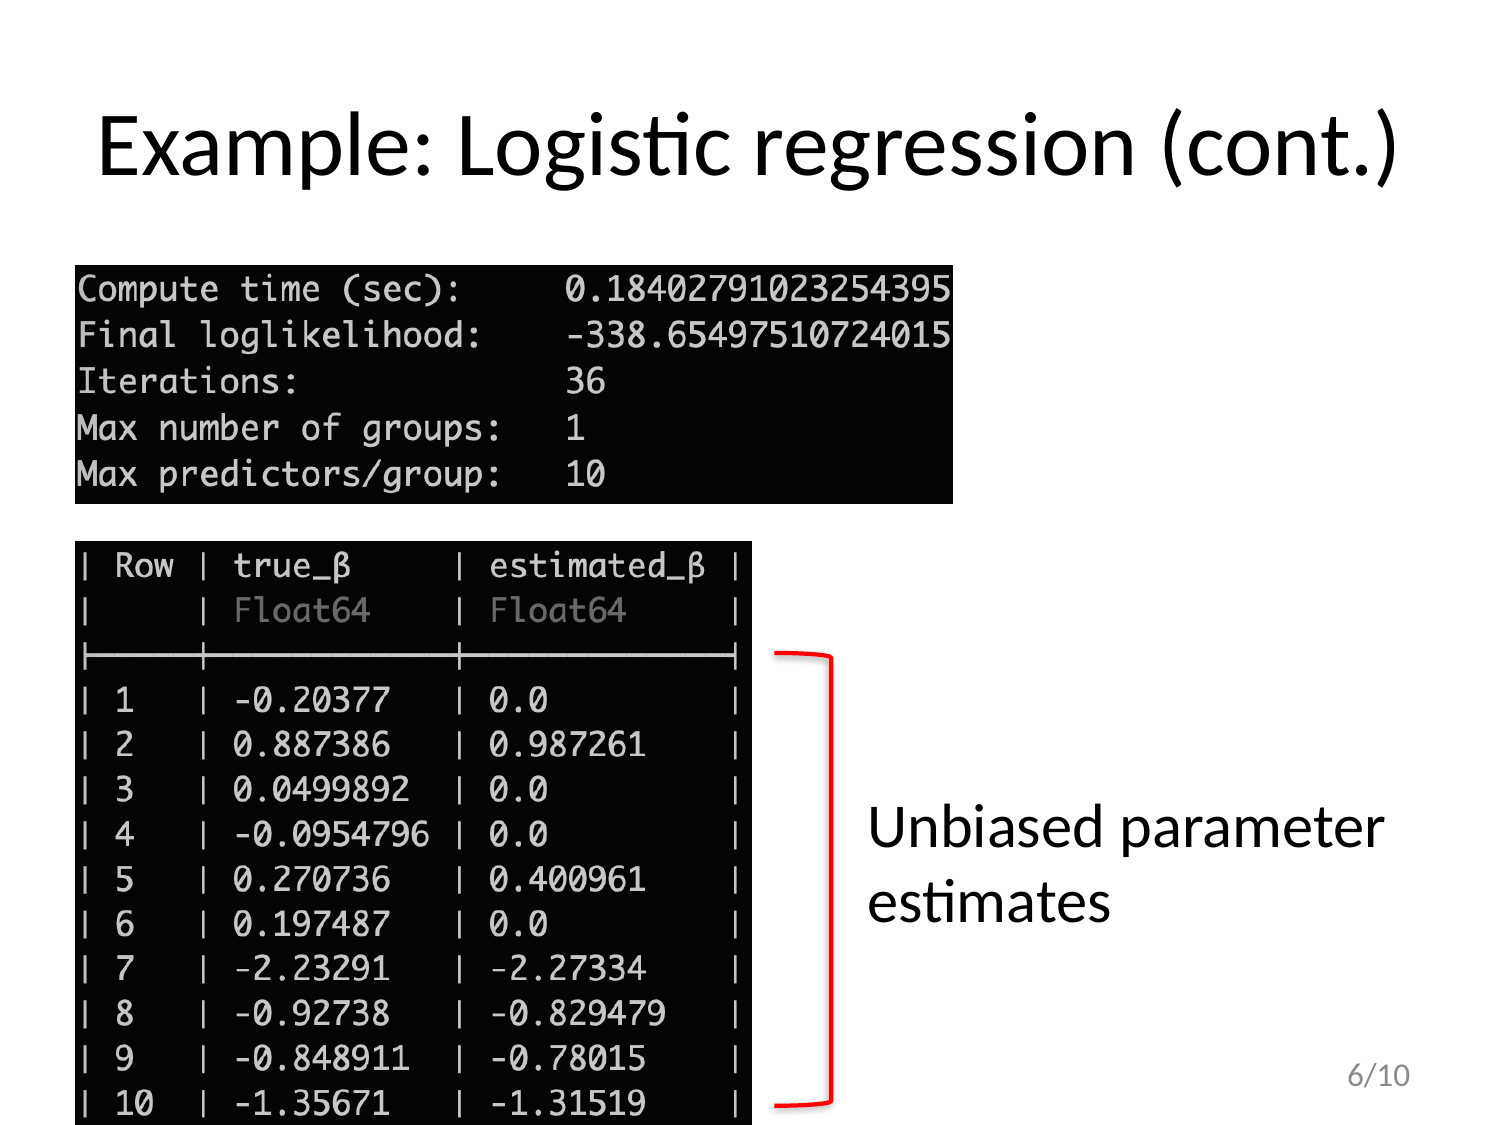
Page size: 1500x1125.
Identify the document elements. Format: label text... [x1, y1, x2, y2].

picture [74, 541, 752, 1125]
text_box [774, 650, 834, 1108]
slide_number 6/10 [1074, 1042, 1425, 1103]
title Example: Logistic regression (cont.) [75, 45, 1425, 233]
text_box Unbiased parameter estimates [852, 777, 1495, 942]
picture [74, 264, 954, 504]
